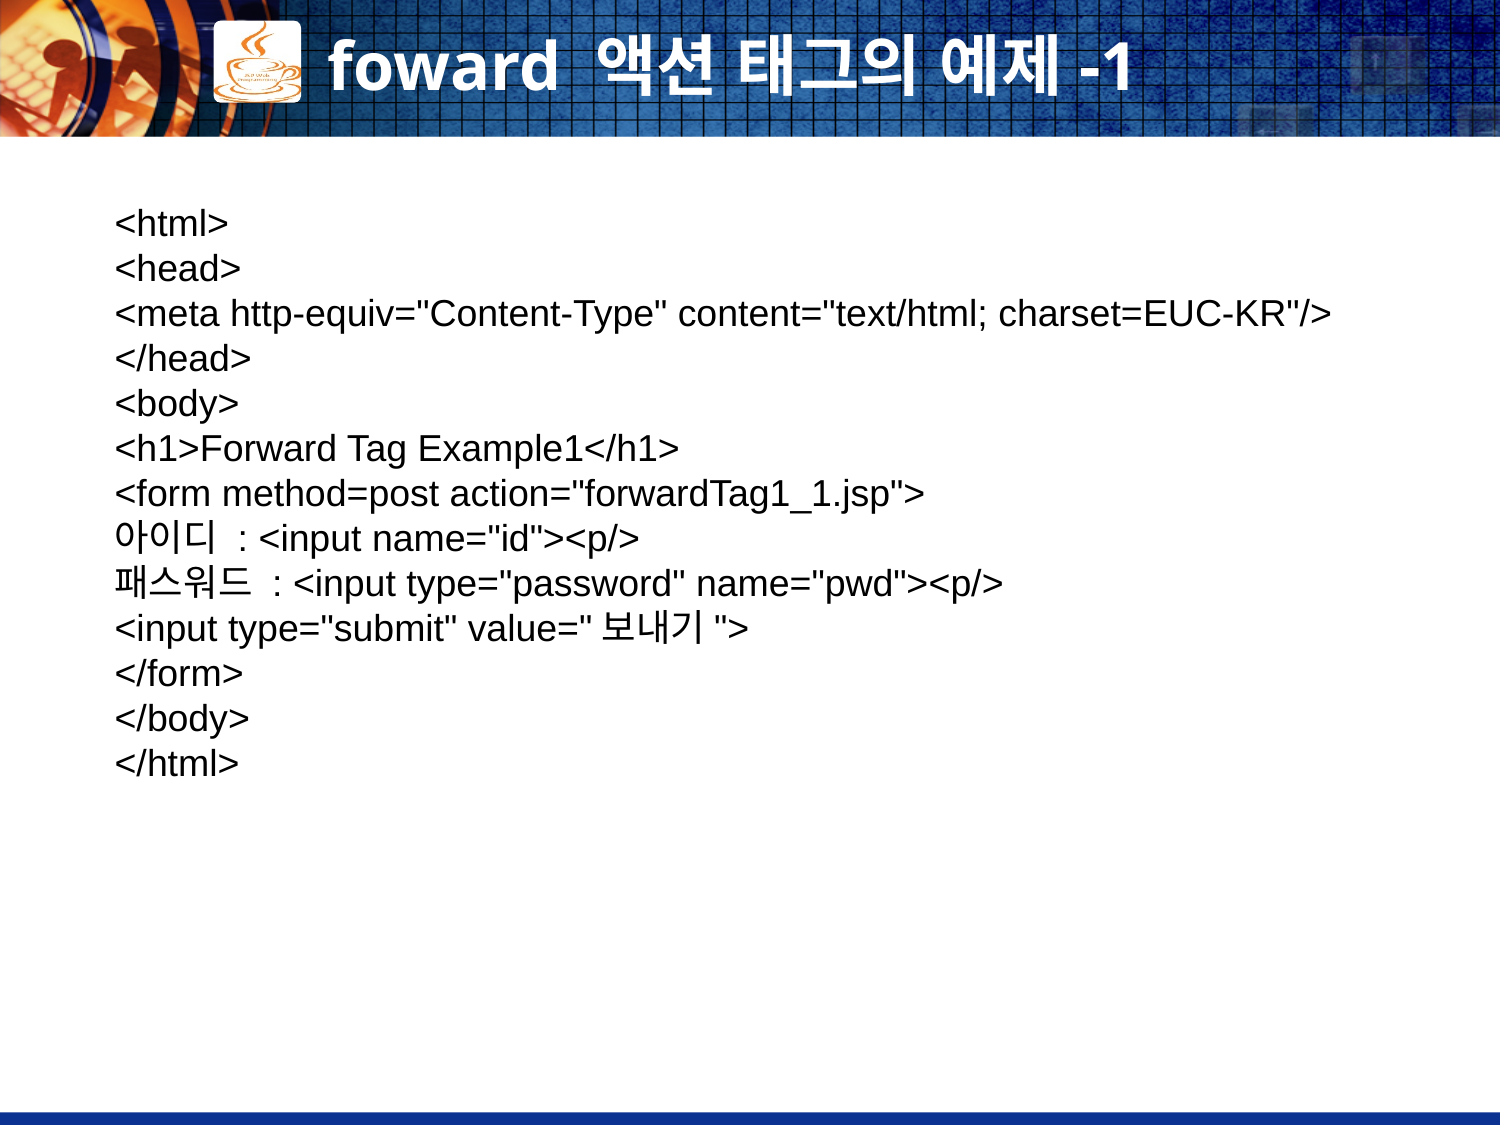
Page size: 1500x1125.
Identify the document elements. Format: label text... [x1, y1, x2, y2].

title foward 액션 태그의 예제-1 [312, 17, 1388, 111]
picture [0, 0, 1500, 138]
text_box <html> <head> <meta http-equiv="Content-Type" content="text/html; charset=EUC-KR"/> </head> <body> <h1>Forward Tag Example1</h1> <form method=post action="forwardTag1_1.jsp"> 아이디 : <input name="id"><p/> 패스워드 : <input type="password" name="pwd"><p/> <input type="submit" value="보내기"> </form> </body> </html> [99, 191, 1435, 792]
